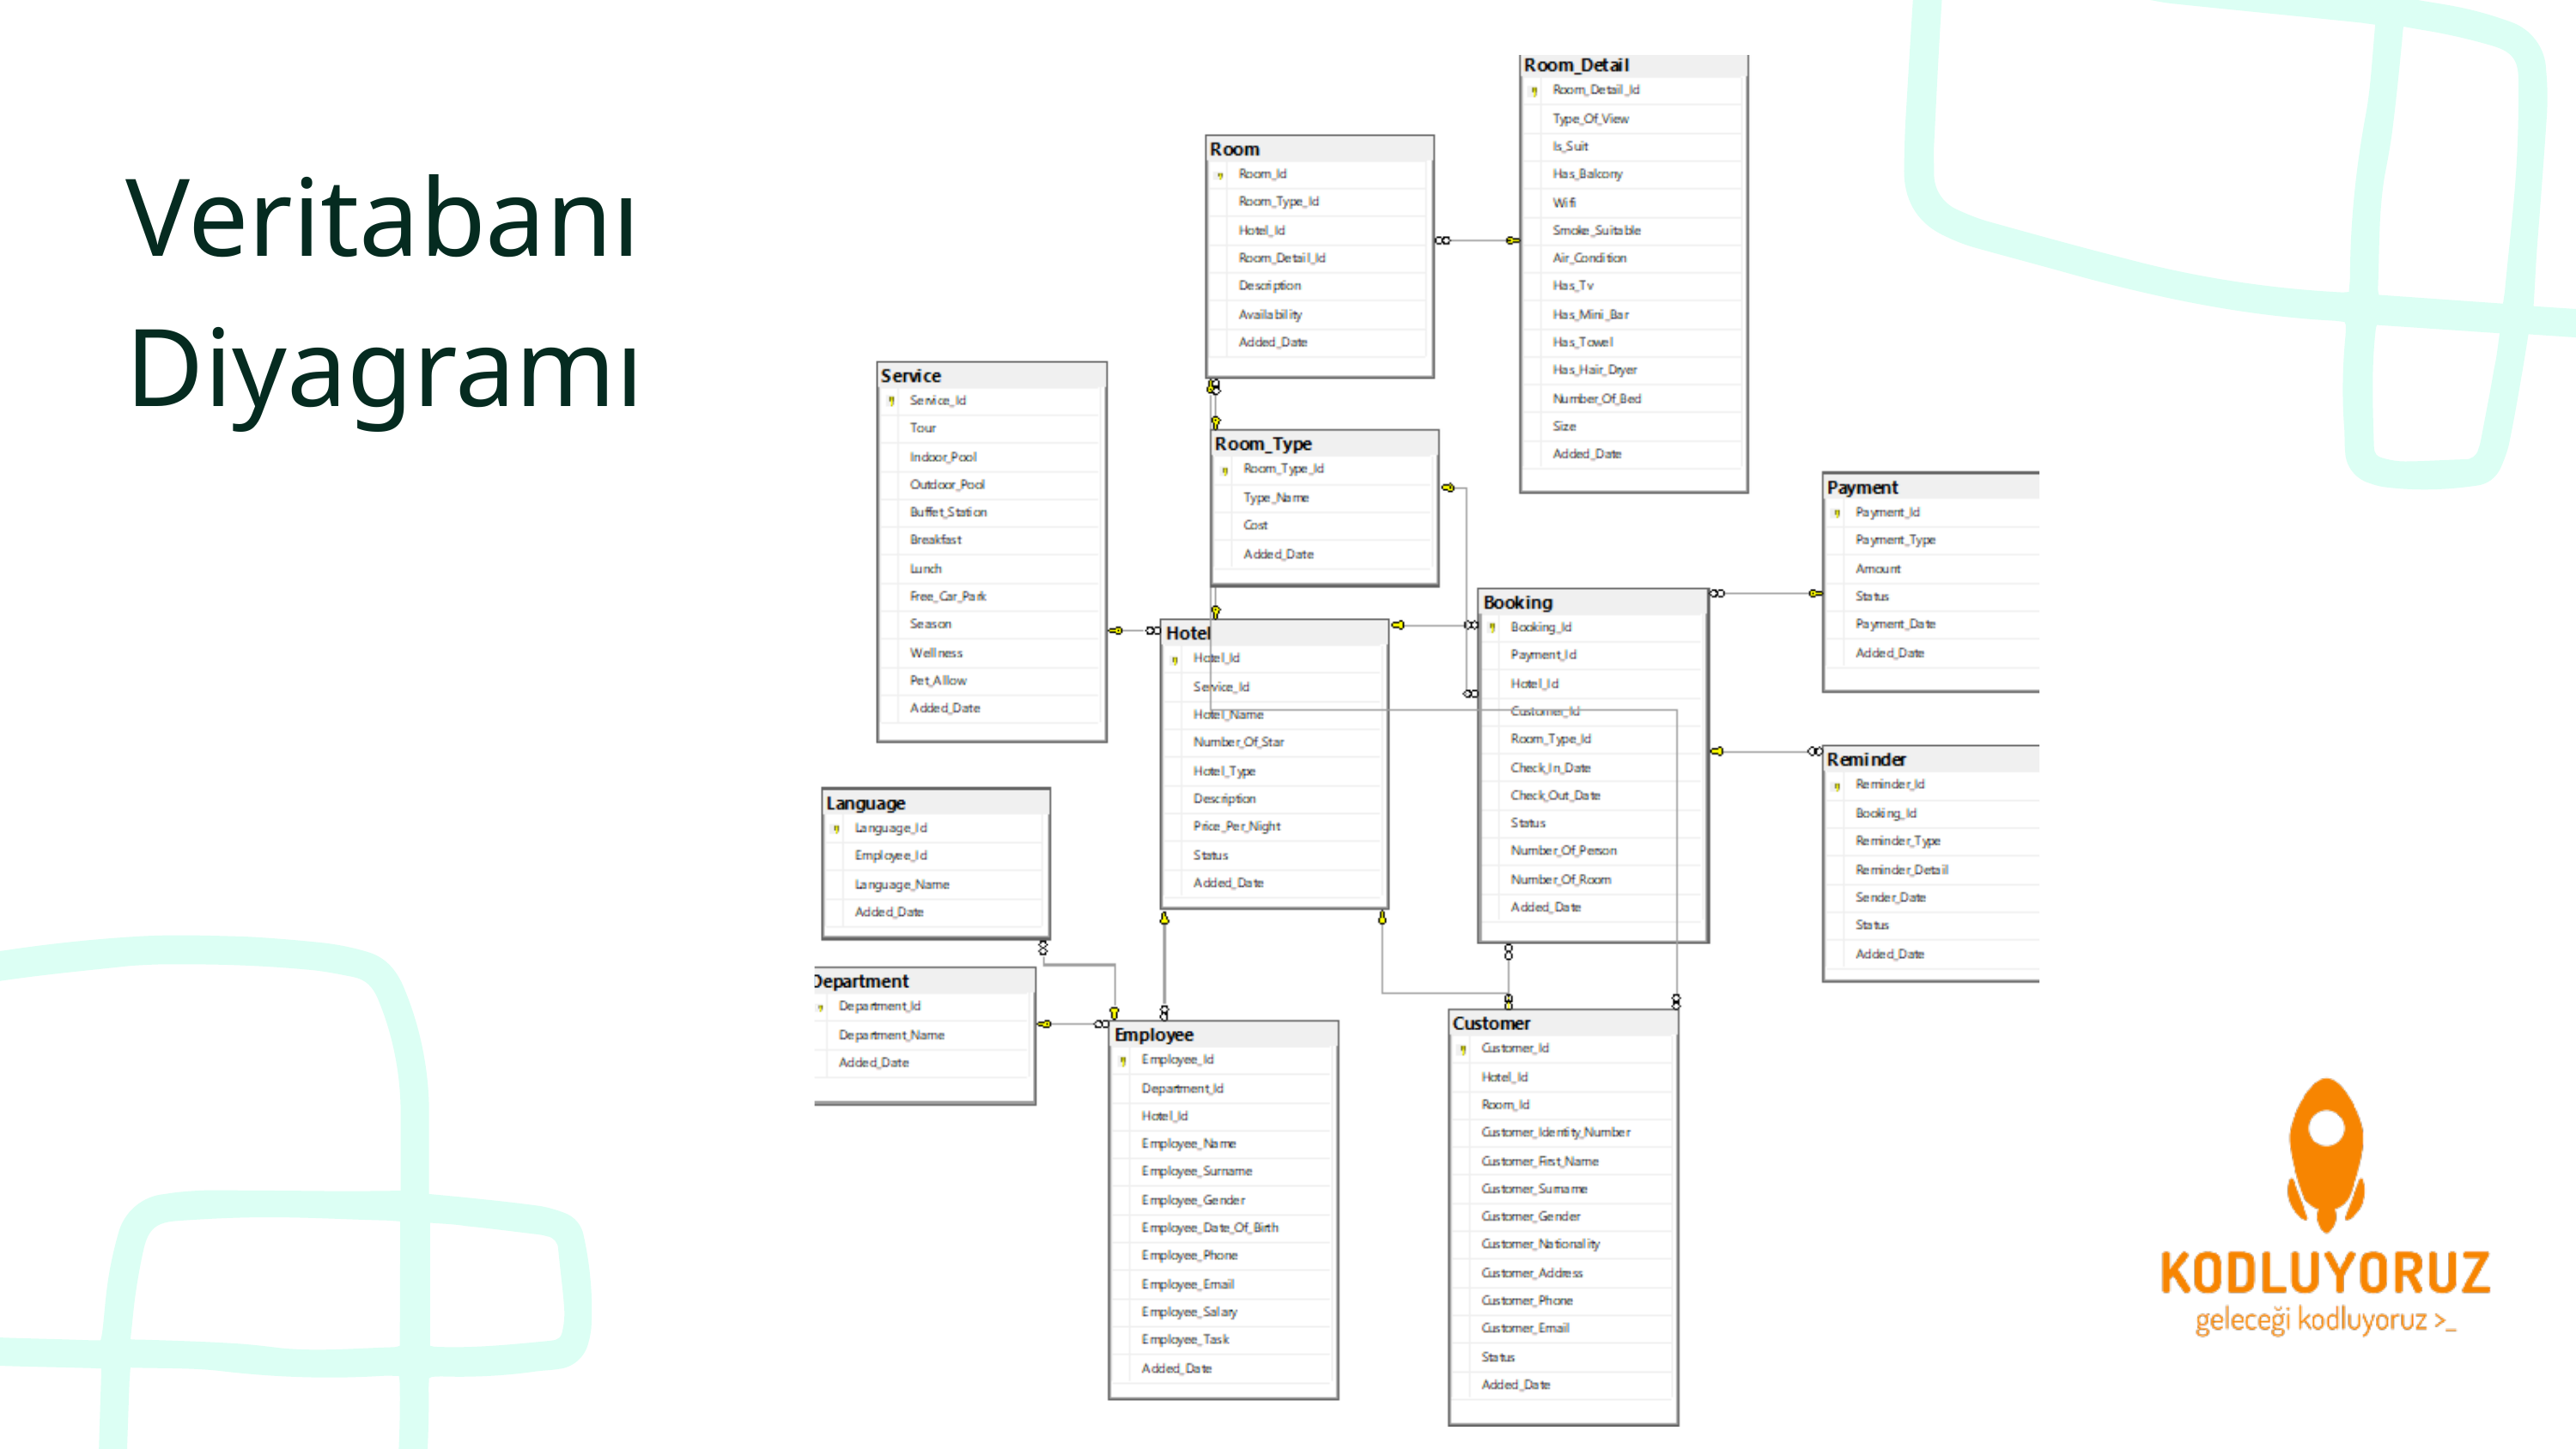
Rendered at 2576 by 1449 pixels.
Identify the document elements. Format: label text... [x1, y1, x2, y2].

picture [2080, 971, 2576, 1449]
picture [0, 983, 647, 1449]
picture [814, 0, 2576, 1427]
text_box Veritabanı Diyagramı [125, 127, 809, 428]
